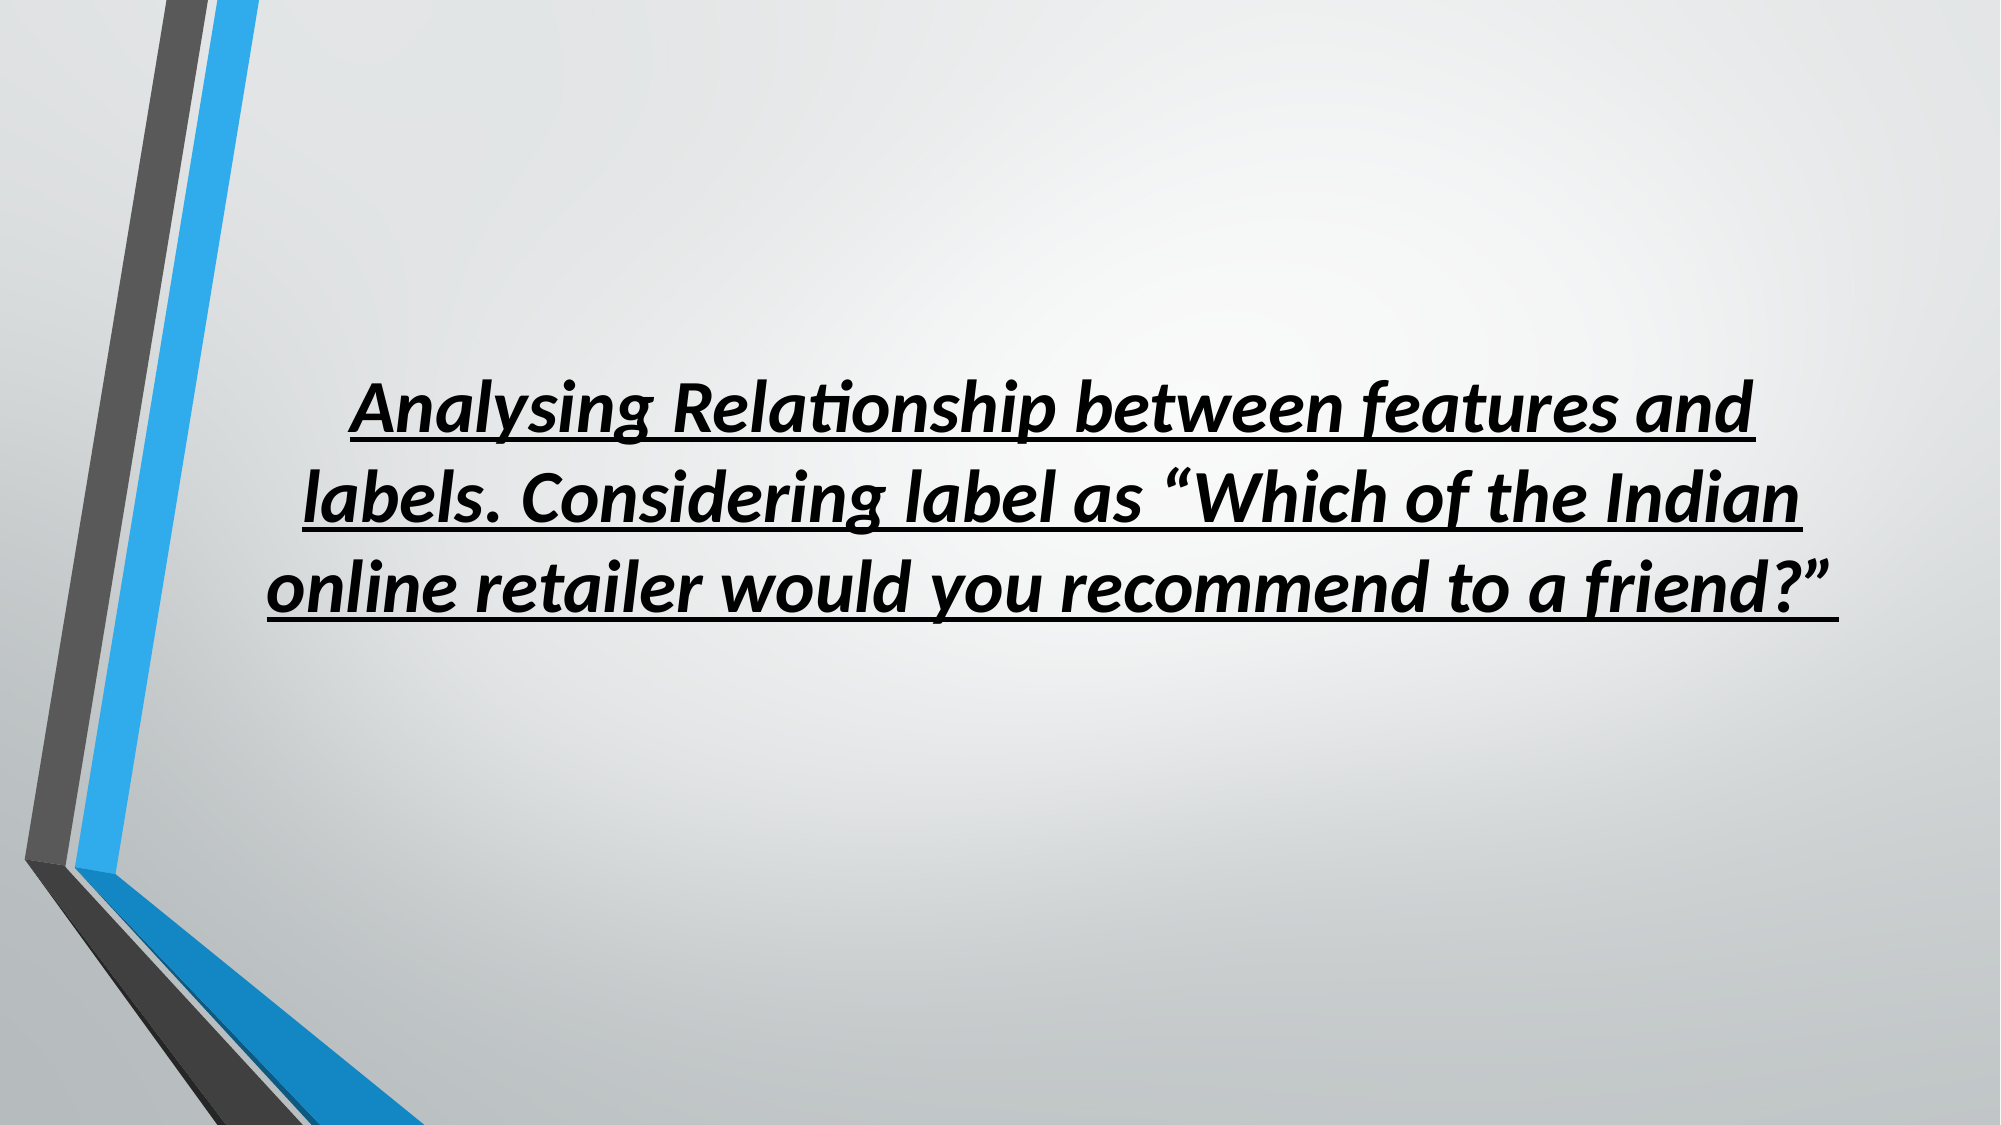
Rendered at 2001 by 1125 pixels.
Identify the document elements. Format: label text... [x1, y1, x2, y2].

title Analysing Relationship between features and labels. Considering label as “Which of the Indian online retailer would you recommend to a friend?” [231, 393, 1875, 681]
